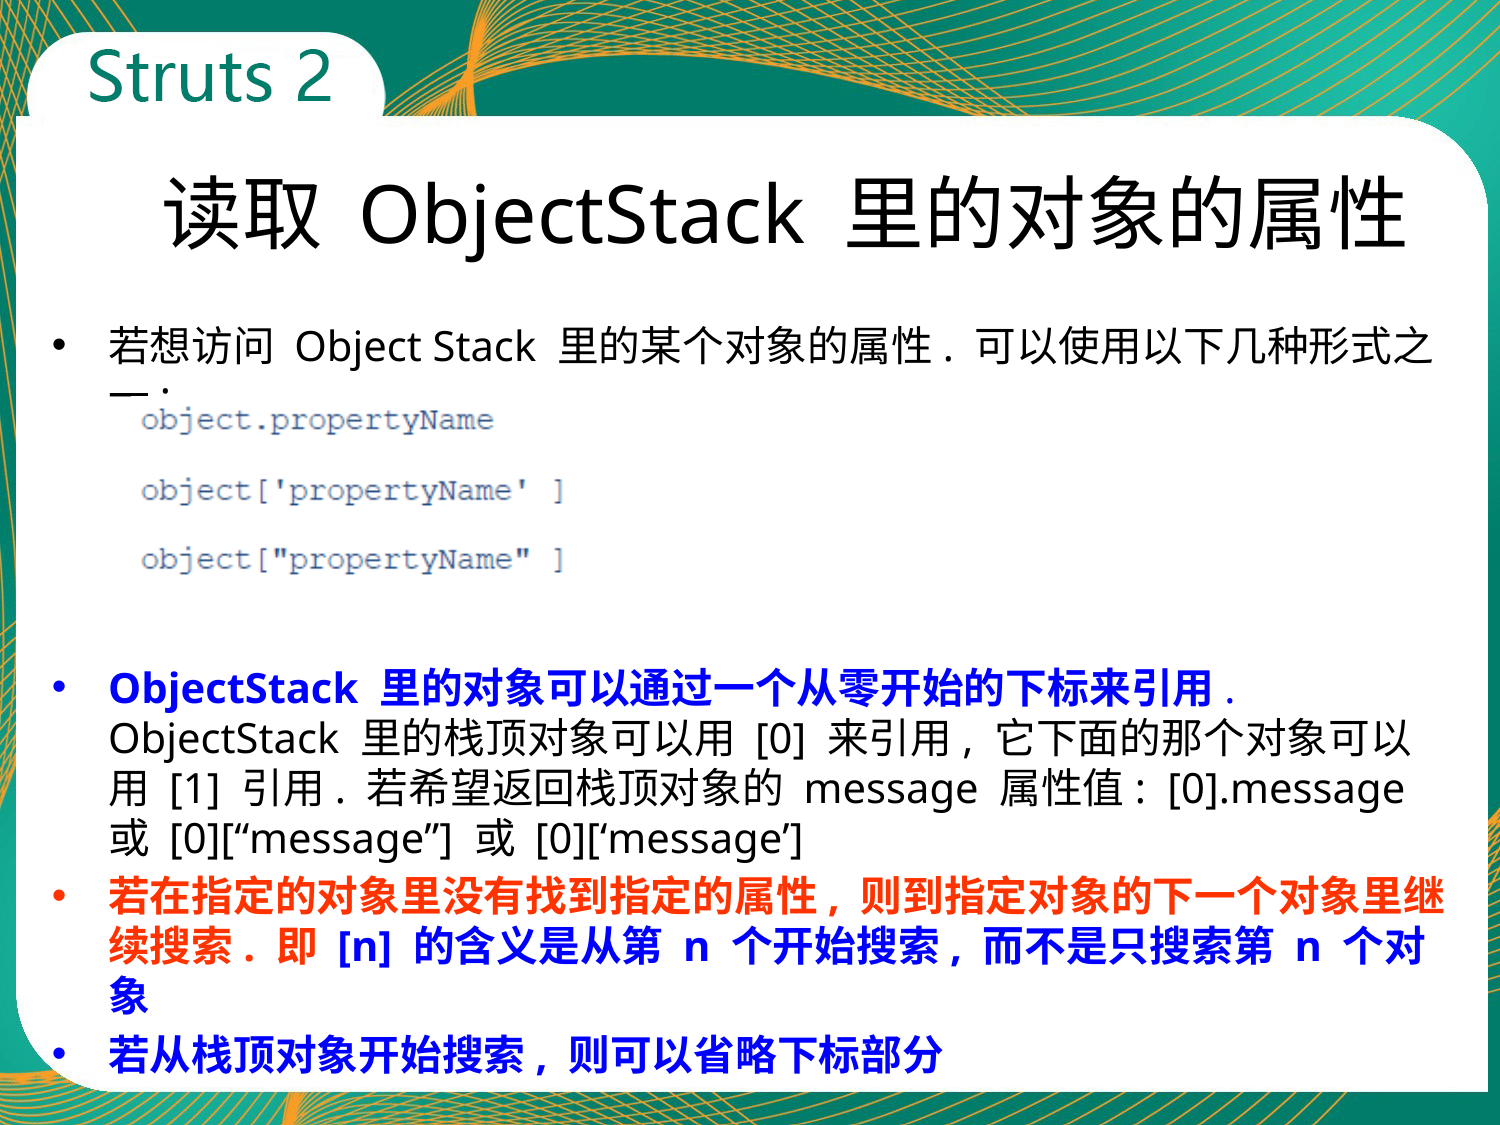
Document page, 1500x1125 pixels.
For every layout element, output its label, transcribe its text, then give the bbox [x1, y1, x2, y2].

title 读取 ObjectStack 里的对象的属性 [88, 117, 1483, 305]
list 若想访问 Object Stack 里的某个对象的属性. 可以使用以下几种形式之一: ObjectStack 里的对象可以通过一个从零开始的下标来引用. ObjectStack 里的栈顶对象可以用 [0] 来引用, 它下面的那个对象可以用 [1] 引用. 若希望返回栈顶对象的 message 属性值: [0].message 或 [0][“message”] 或 [0][‘message’] 若在指定的对象里没有找到指定的属性, 则到指定对象的下一个对象里继续搜索. 即 [n] 的含义是从第 n 个开始搜索, 而不是只搜索第 n 个对象 若从栈顶对象开始搜索, 则可以省略下标部分 [36, 312, 1467, 1033]
picture [0, 0, 1500, 1125]
